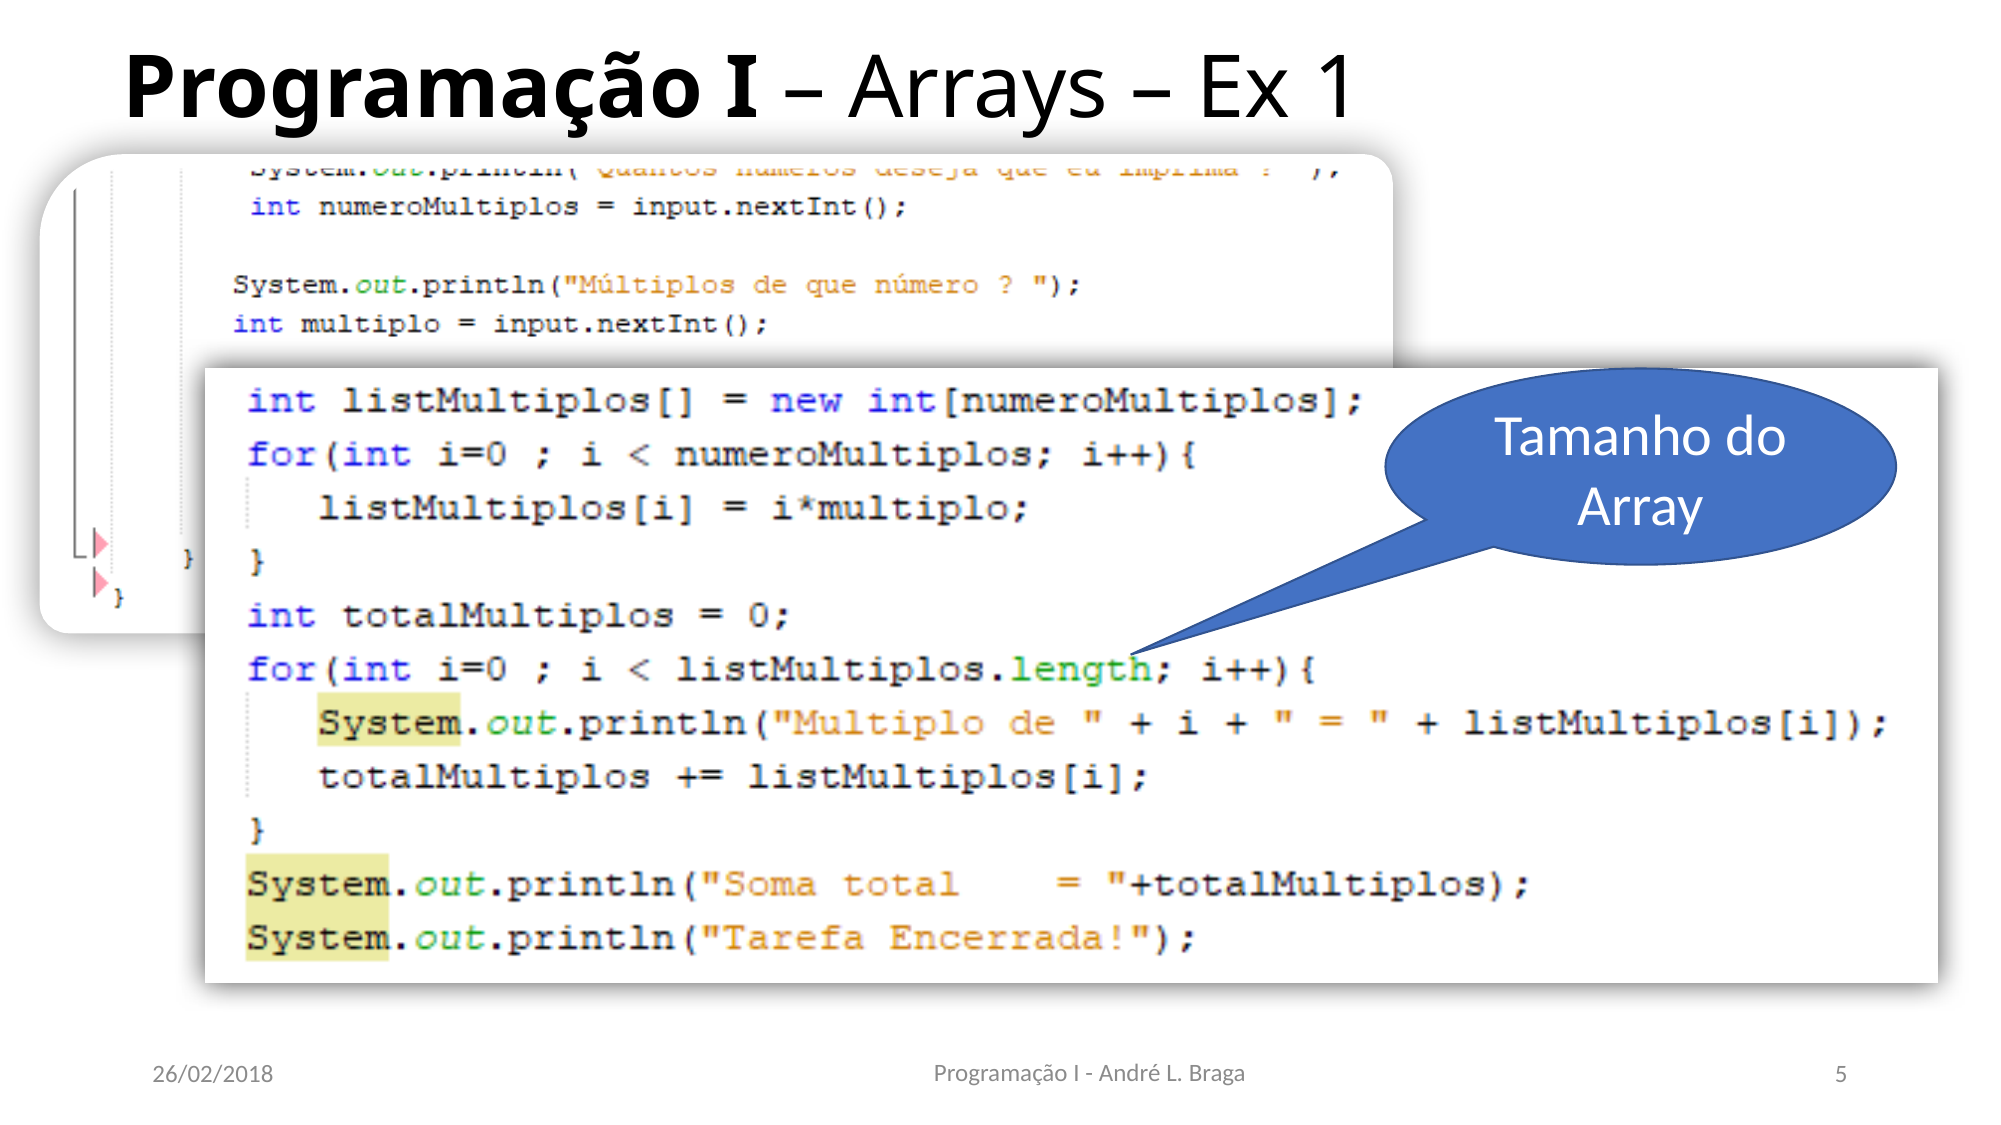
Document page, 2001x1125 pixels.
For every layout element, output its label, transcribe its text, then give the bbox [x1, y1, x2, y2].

picture [46, 161, 1938, 983]
title Programação I – Arrays – Ex 1 [107, 35, 1893, 145]
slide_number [137, 1042, 588, 1103]
footer Programação I - André L. Braga [542, 1041, 1638, 1102]
slide_number 5 [1412, 1042, 1863, 1103]
